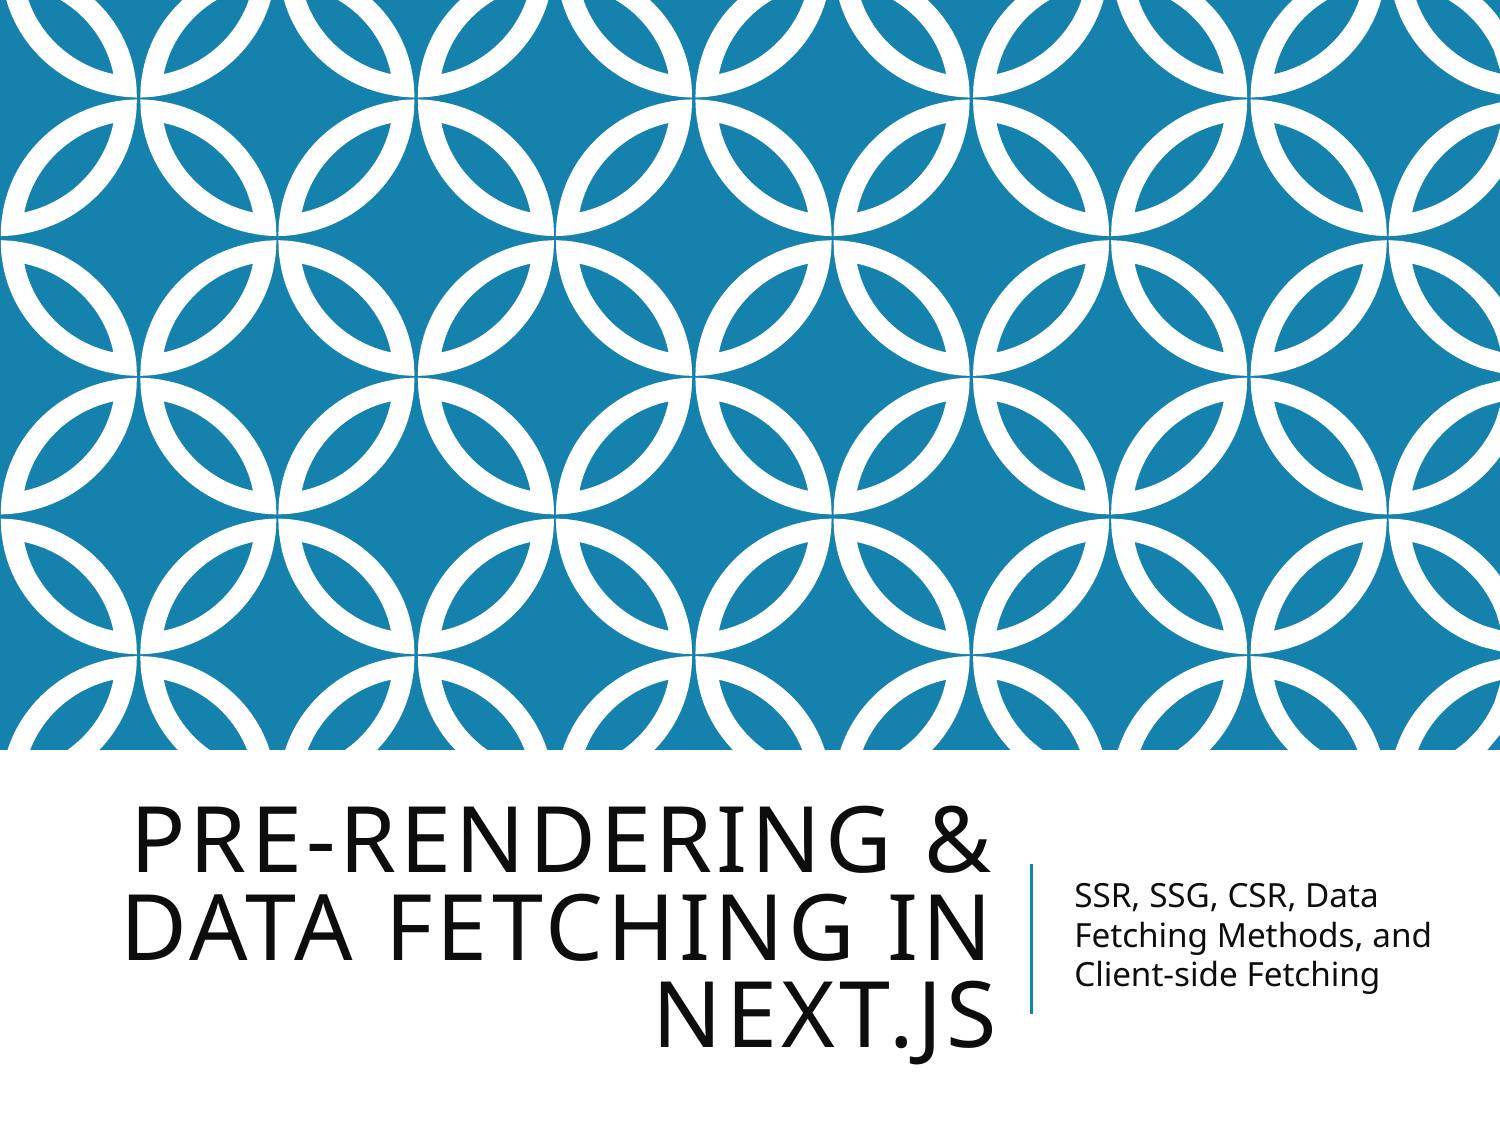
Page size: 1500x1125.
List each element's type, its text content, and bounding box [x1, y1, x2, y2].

title Pre-rendering & Data Fetching in Next.js [56, 813, 1013, 1054]
subtitle SSR, SSG, CSR, Data Fetching Methods, and Client-side Fetching [1059, 813, 1454, 1054]
